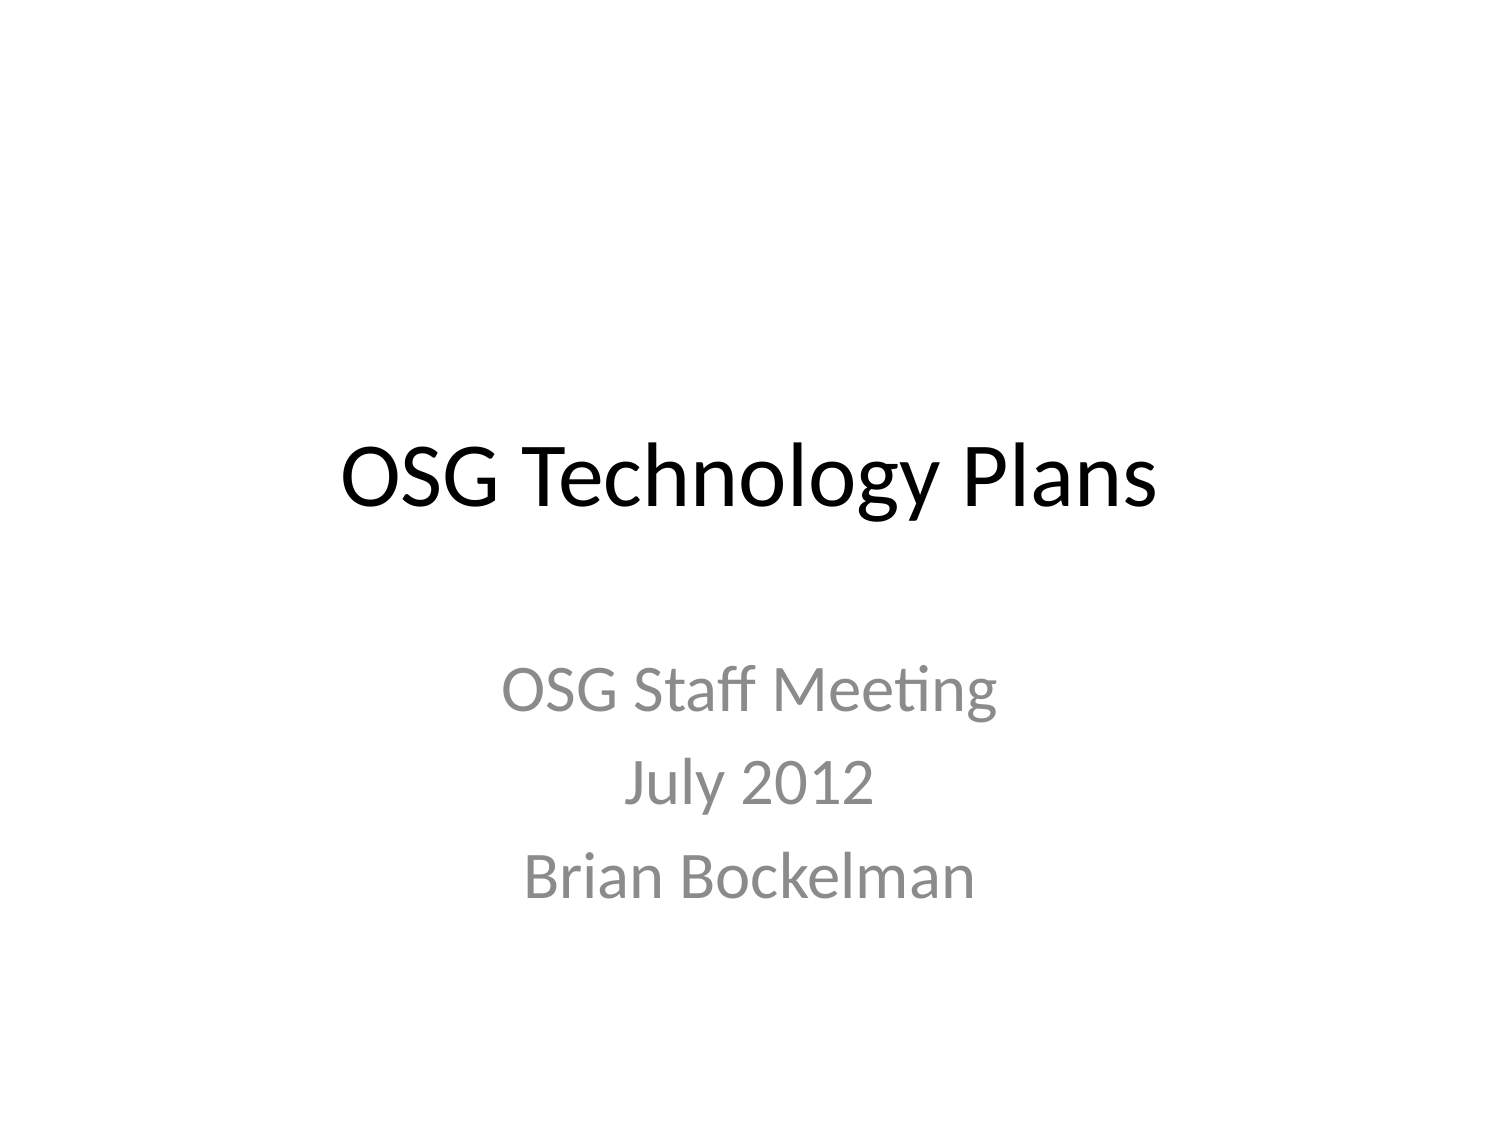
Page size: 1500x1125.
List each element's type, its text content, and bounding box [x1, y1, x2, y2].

title OSG Technology Plans [112, 349, 1388, 591]
subtitle OSG Staff Meeting July 2012 Brian Bockelman [225, 637, 1275, 925]
